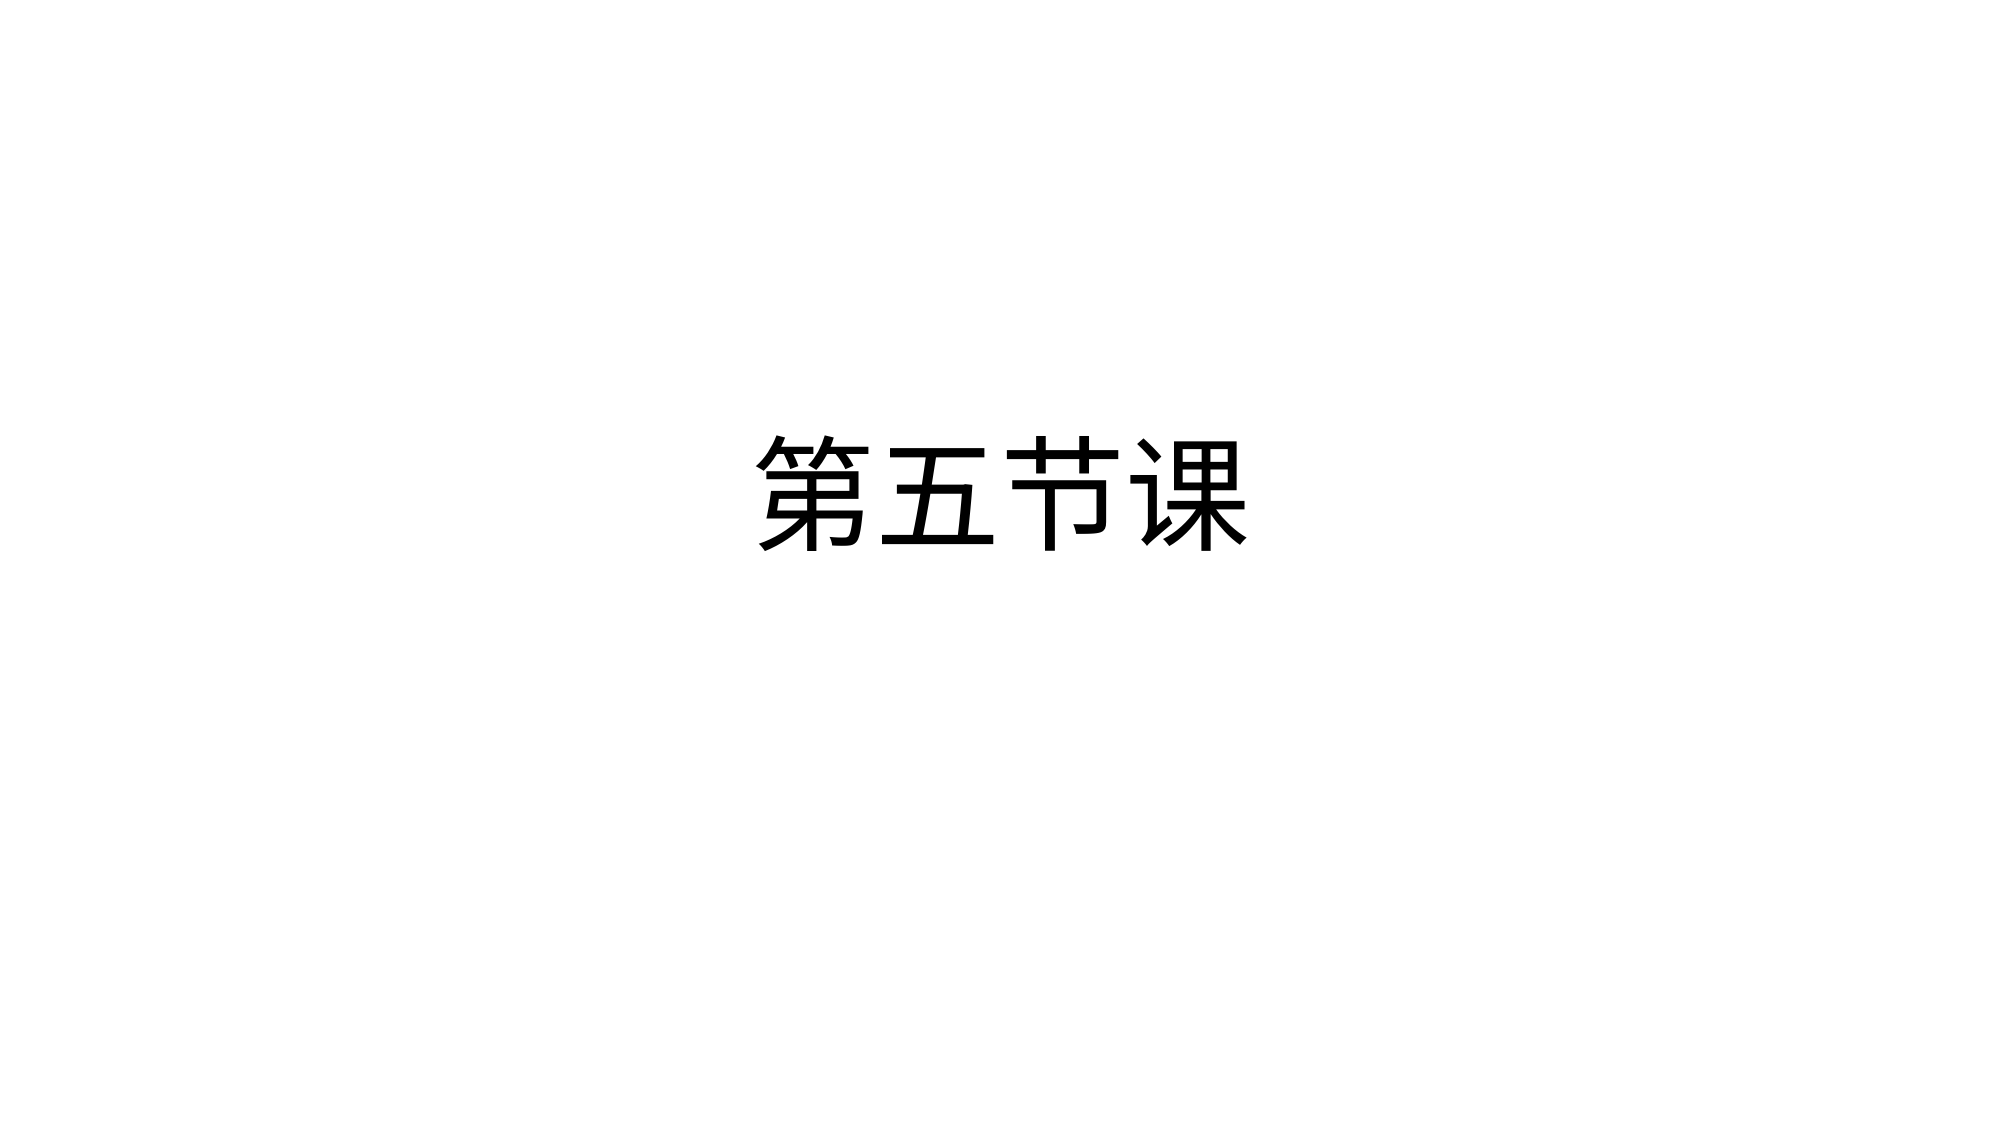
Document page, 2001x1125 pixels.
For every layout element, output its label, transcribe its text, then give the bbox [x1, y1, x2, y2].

title 第五节课 [249, 184, 1750, 576]
